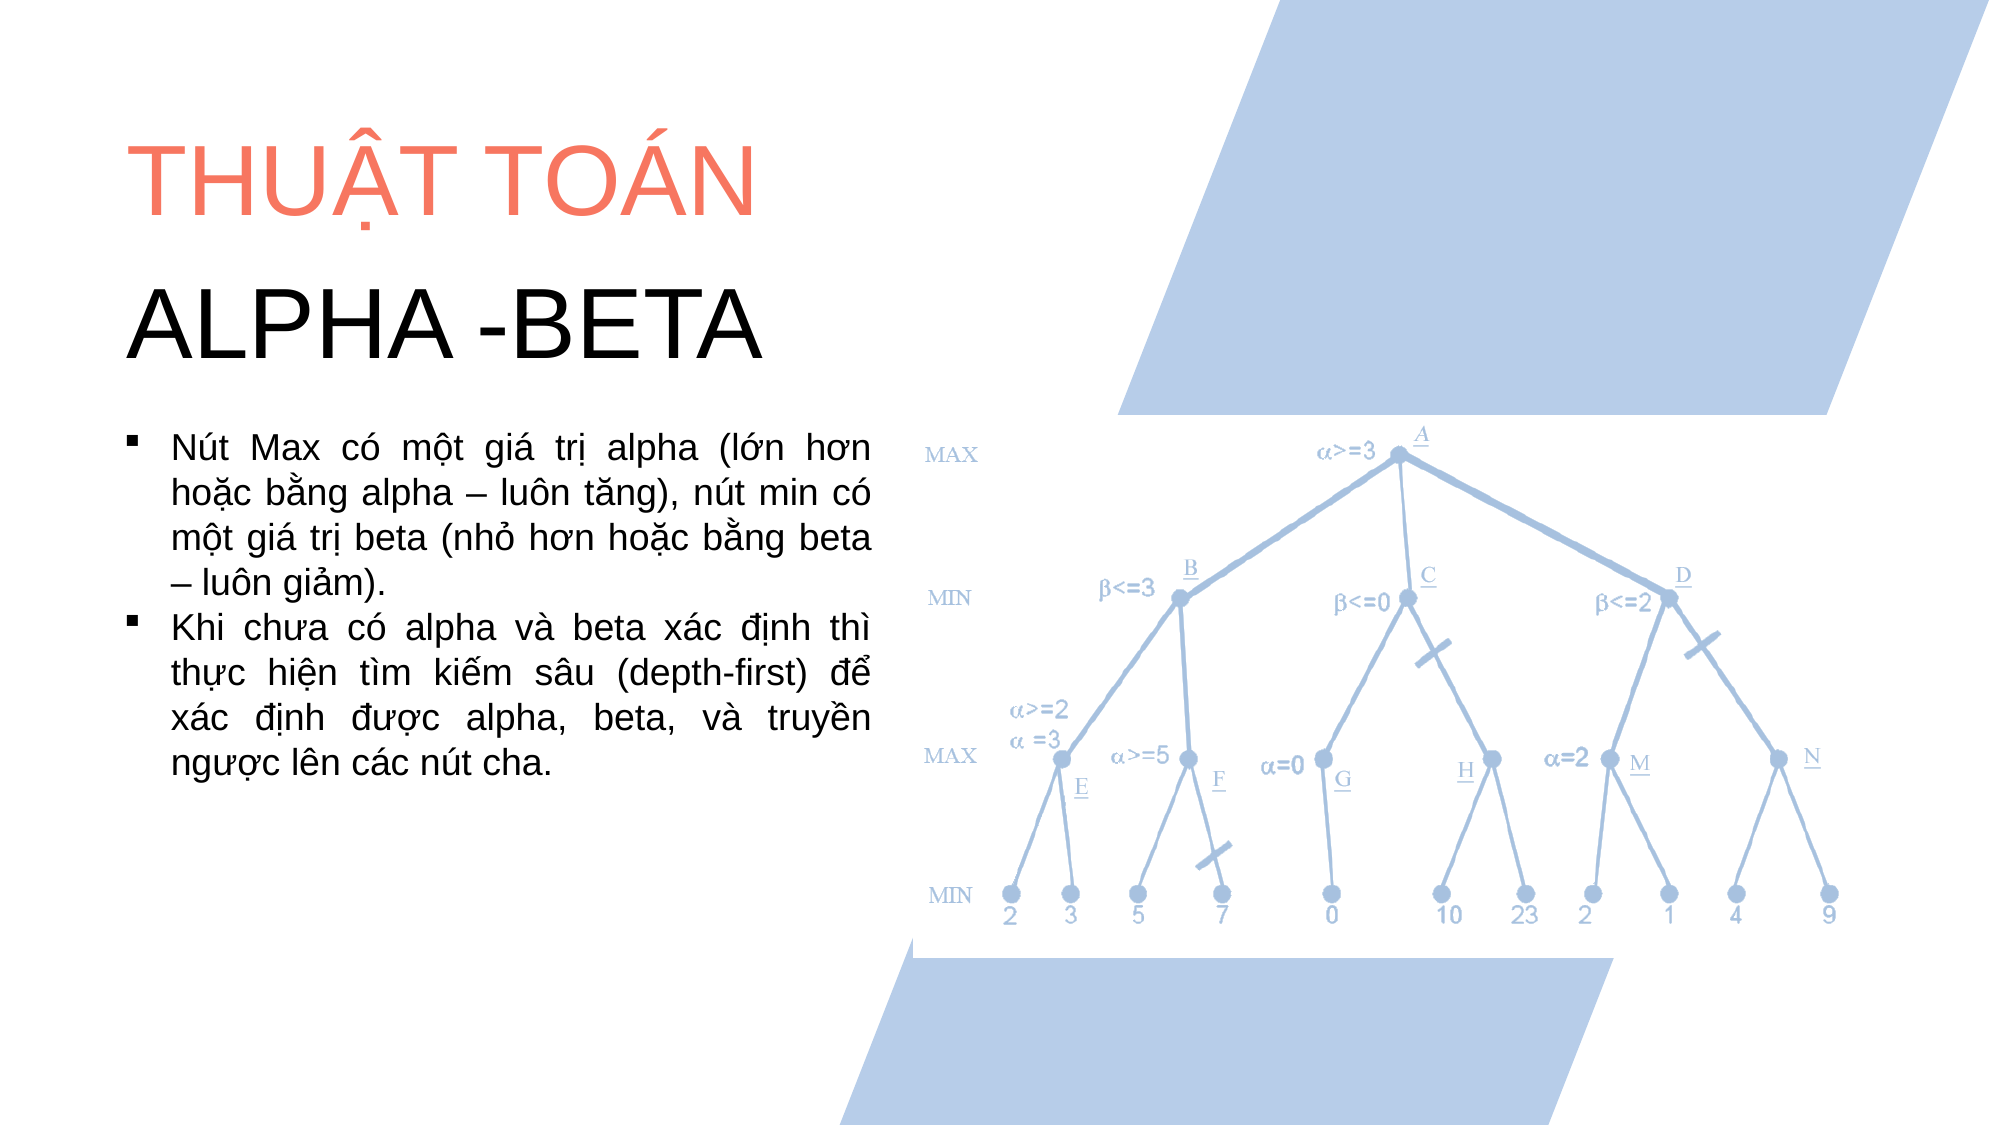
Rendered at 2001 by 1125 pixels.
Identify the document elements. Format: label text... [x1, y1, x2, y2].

text_box [838, 937, 1615, 1125]
text_box ALPHA -BETA [112, 251, 913, 387]
picture [912, 415, 1893, 958]
text_box Nút Max có một giá trị alpha (lớn hơn hoặc bằng alpha – luôn tăng), nút min có một giá trị beta (nhỏ hơn hoặc bằng beta – luôn giảm). Khi chưa có alpha và beta xác định thì thực hiện tìm kiếm sâu (depth-first) để xác định được alpha, beta, và truyền ngược lên các nút cha. [112, 415, 890, 791]
text_box [1116, 0, 1991, 415]
text_box THUẬT TOÁN [112, 108, 913, 244]
